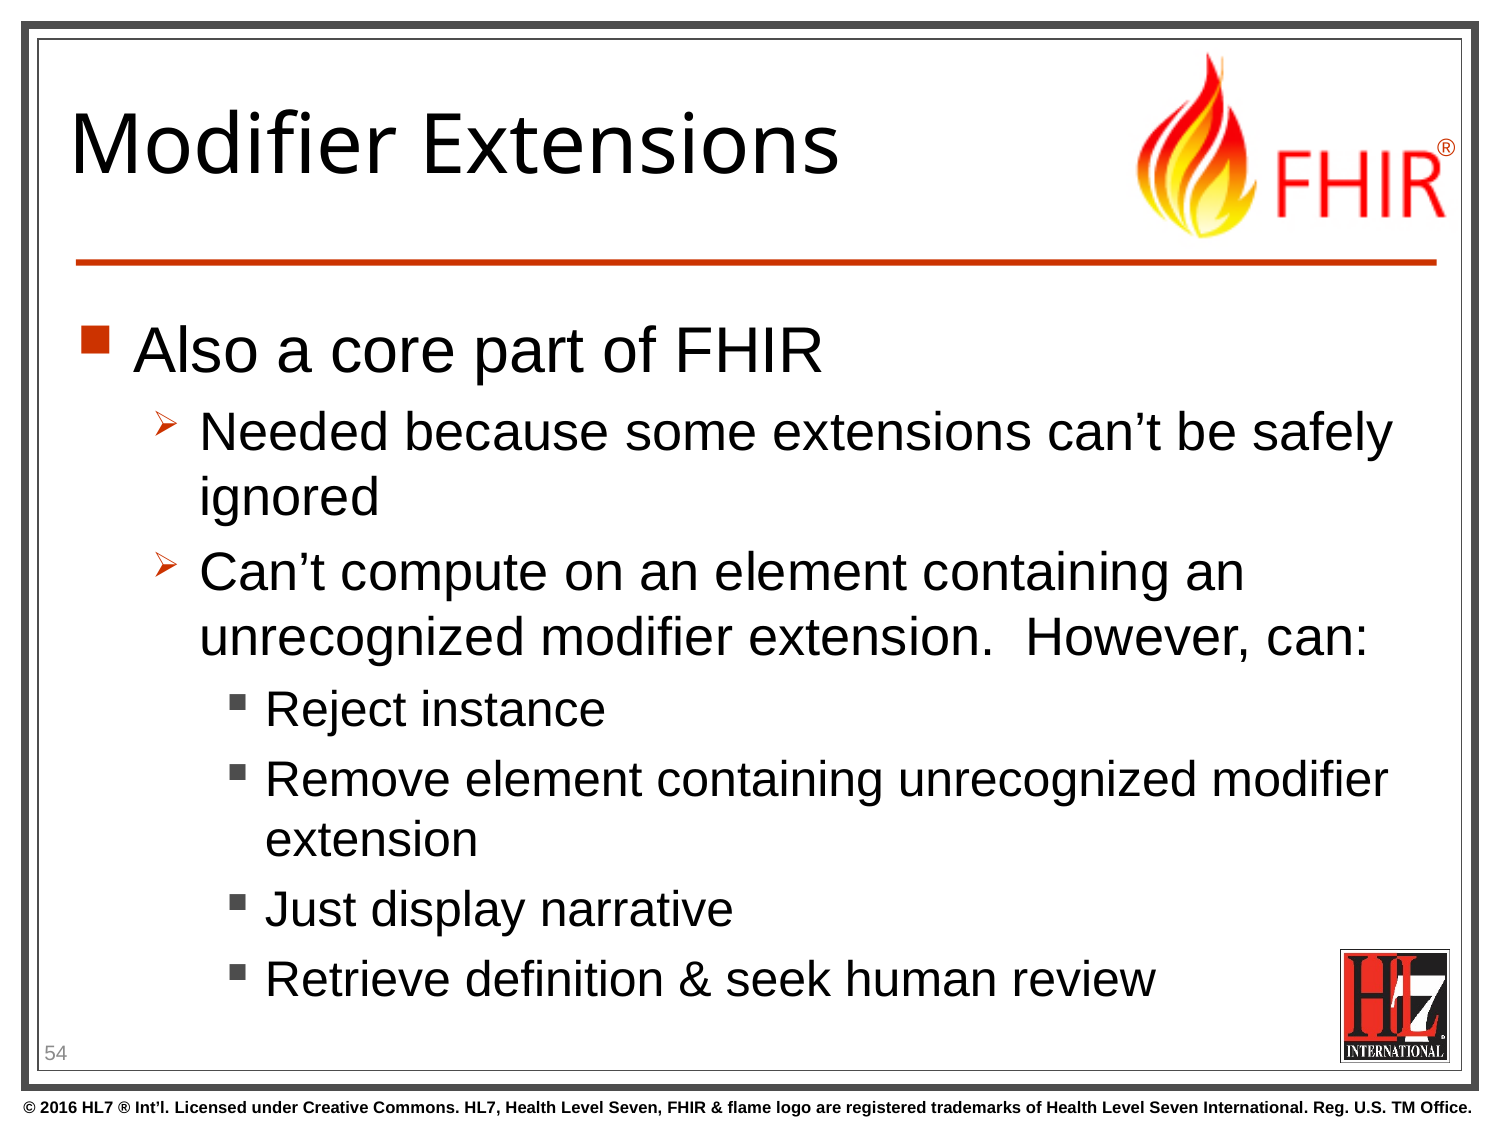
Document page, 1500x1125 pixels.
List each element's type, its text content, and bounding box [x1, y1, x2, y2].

picture [1340, 949, 1450, 1063]
slide_number 54 [29, 1034, 148, 1071]
picture [1124, 42, 1458, 249]
list Also a core part of FHIR Needed because some extensions can’t be safely ignored Can’t compute on an element containing an unrecognized modifier extension. However, can: Reject instance Remove element containing unrecognized modifier extension Just display narrative Retrieve definition & seek human review [62, 299, 1438, 1059]
title Modifier Extensions [53, 54, 1128, 244]
